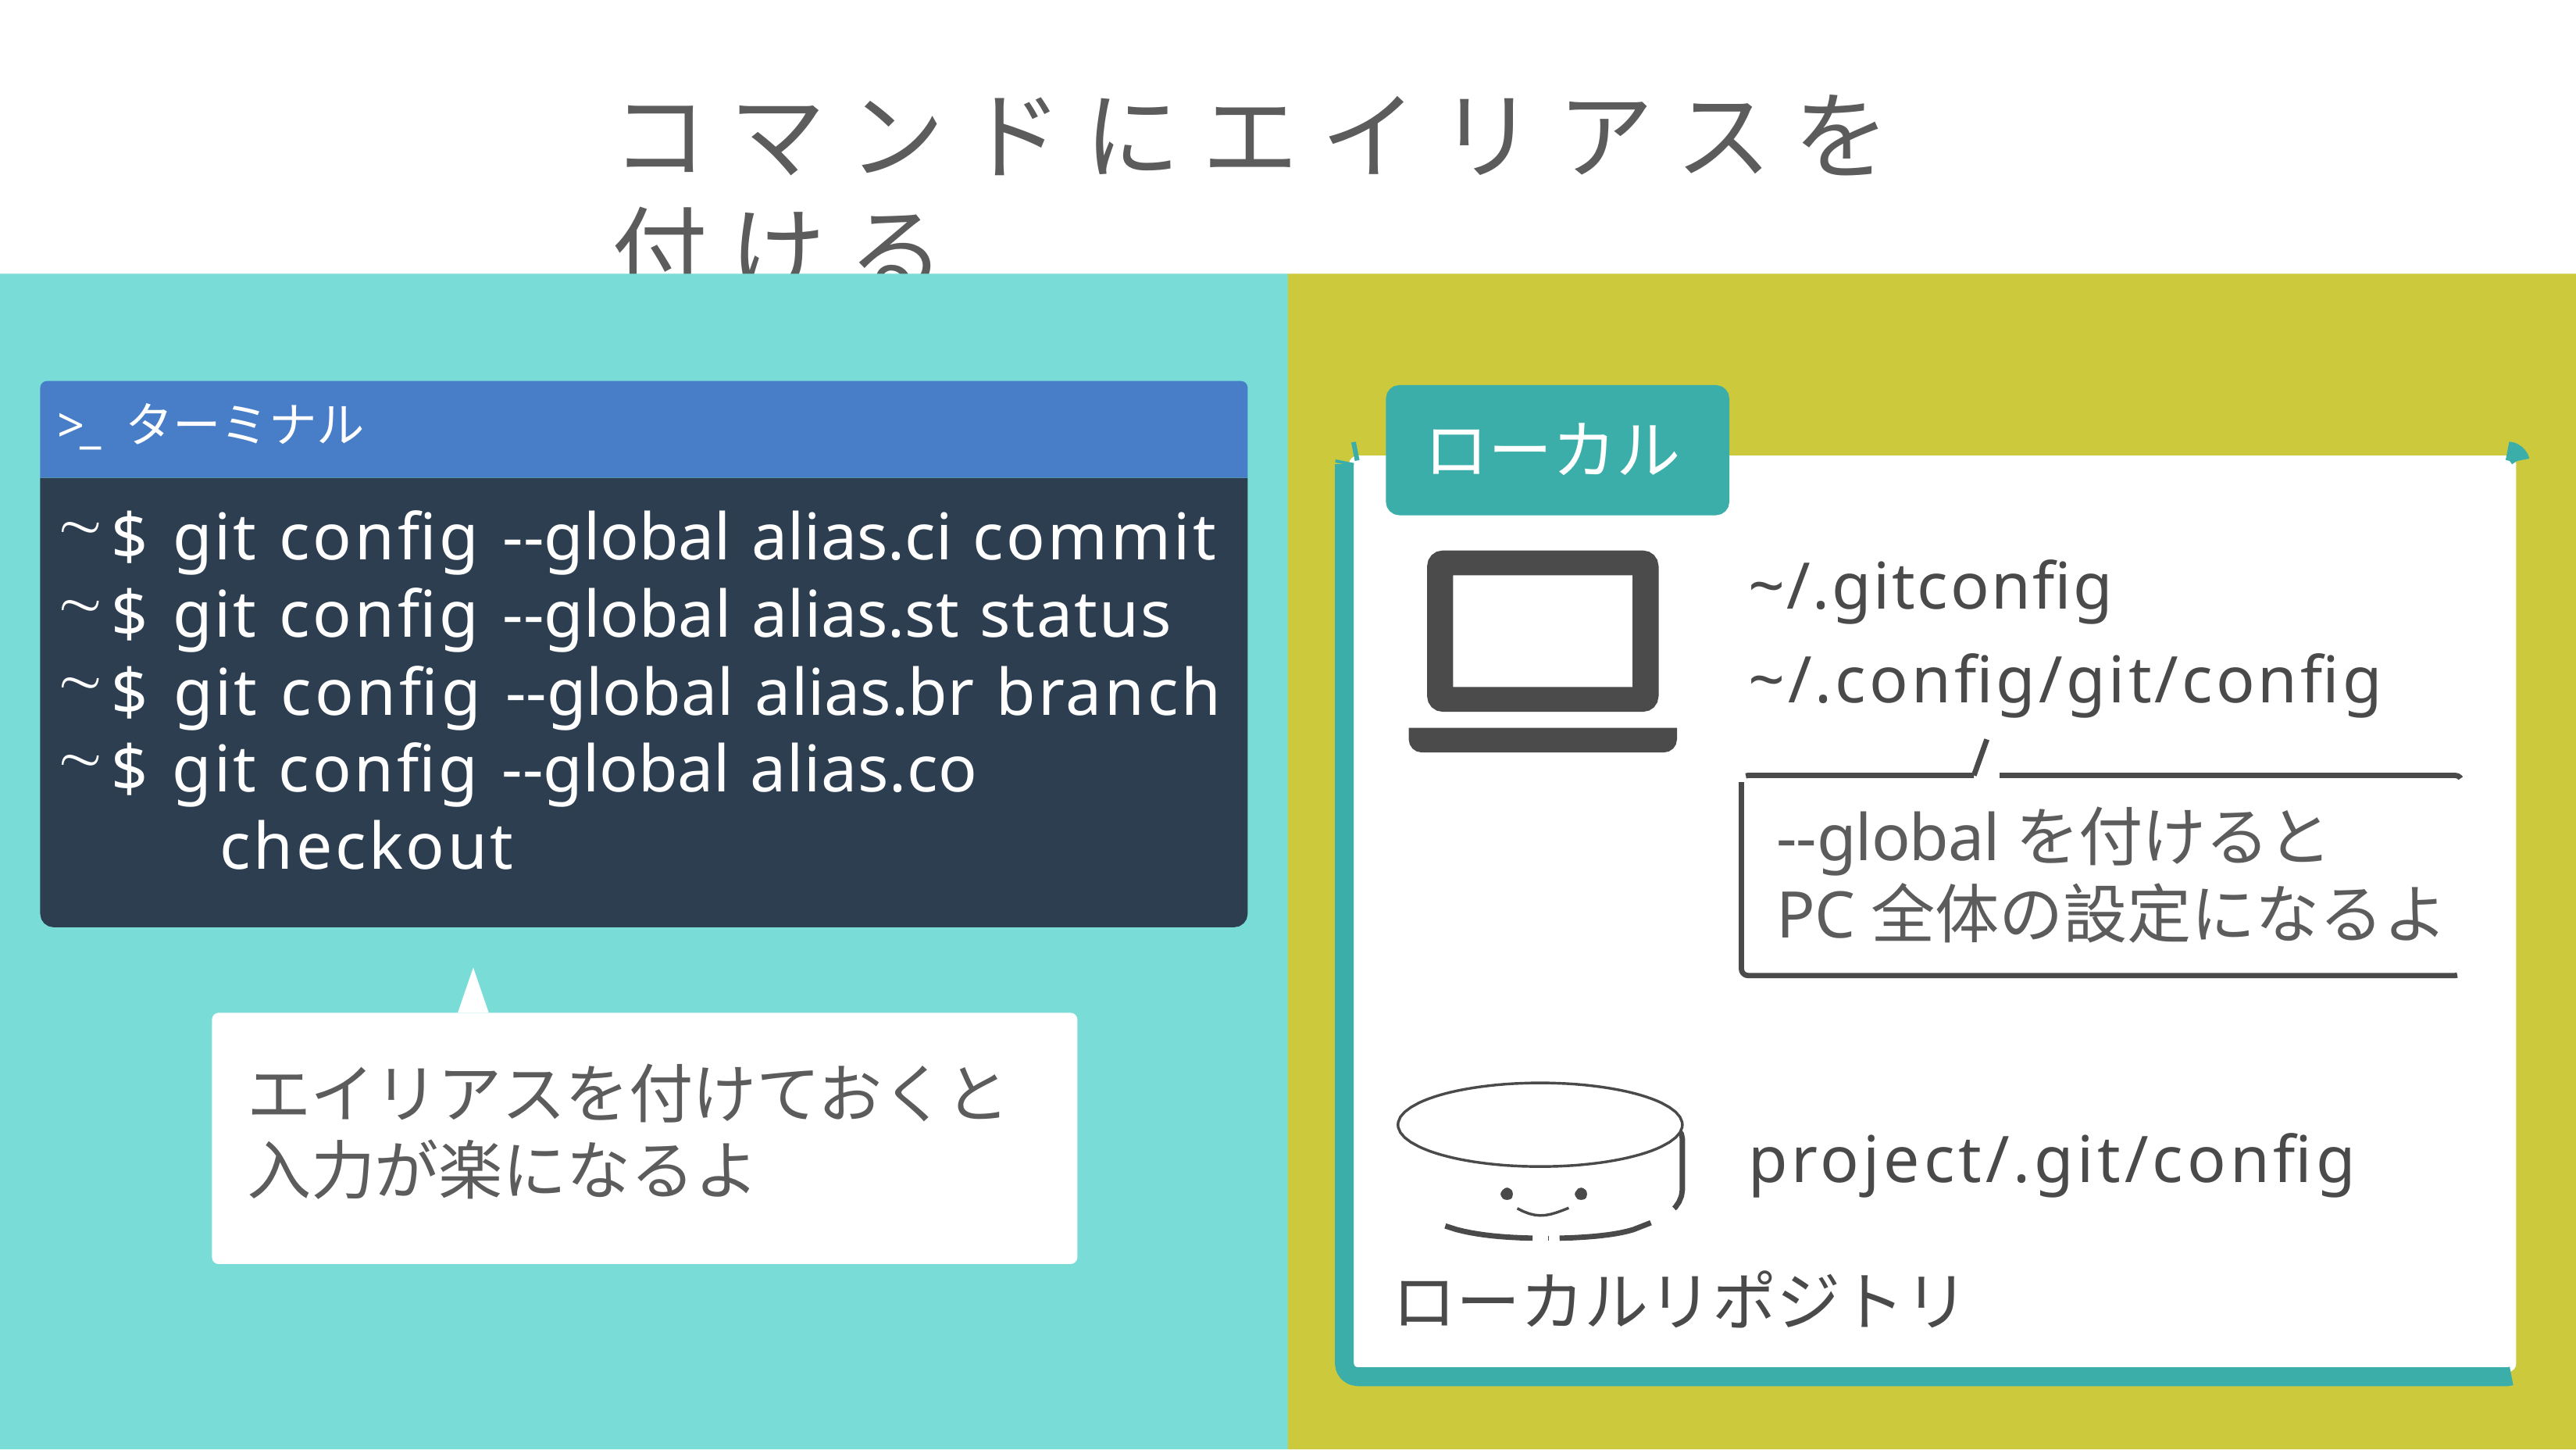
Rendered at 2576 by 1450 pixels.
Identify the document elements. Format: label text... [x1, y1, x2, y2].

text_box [1396, 550, 1686, 1241]
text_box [1287, 273, 2576, 1450]
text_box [0, 273, 1286, 1450]
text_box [1738, 736, 2464, 979]
title コマンドにエイリアスを付ける [610, 73, 1966, 272]
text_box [40, 380, 1248, 928]
